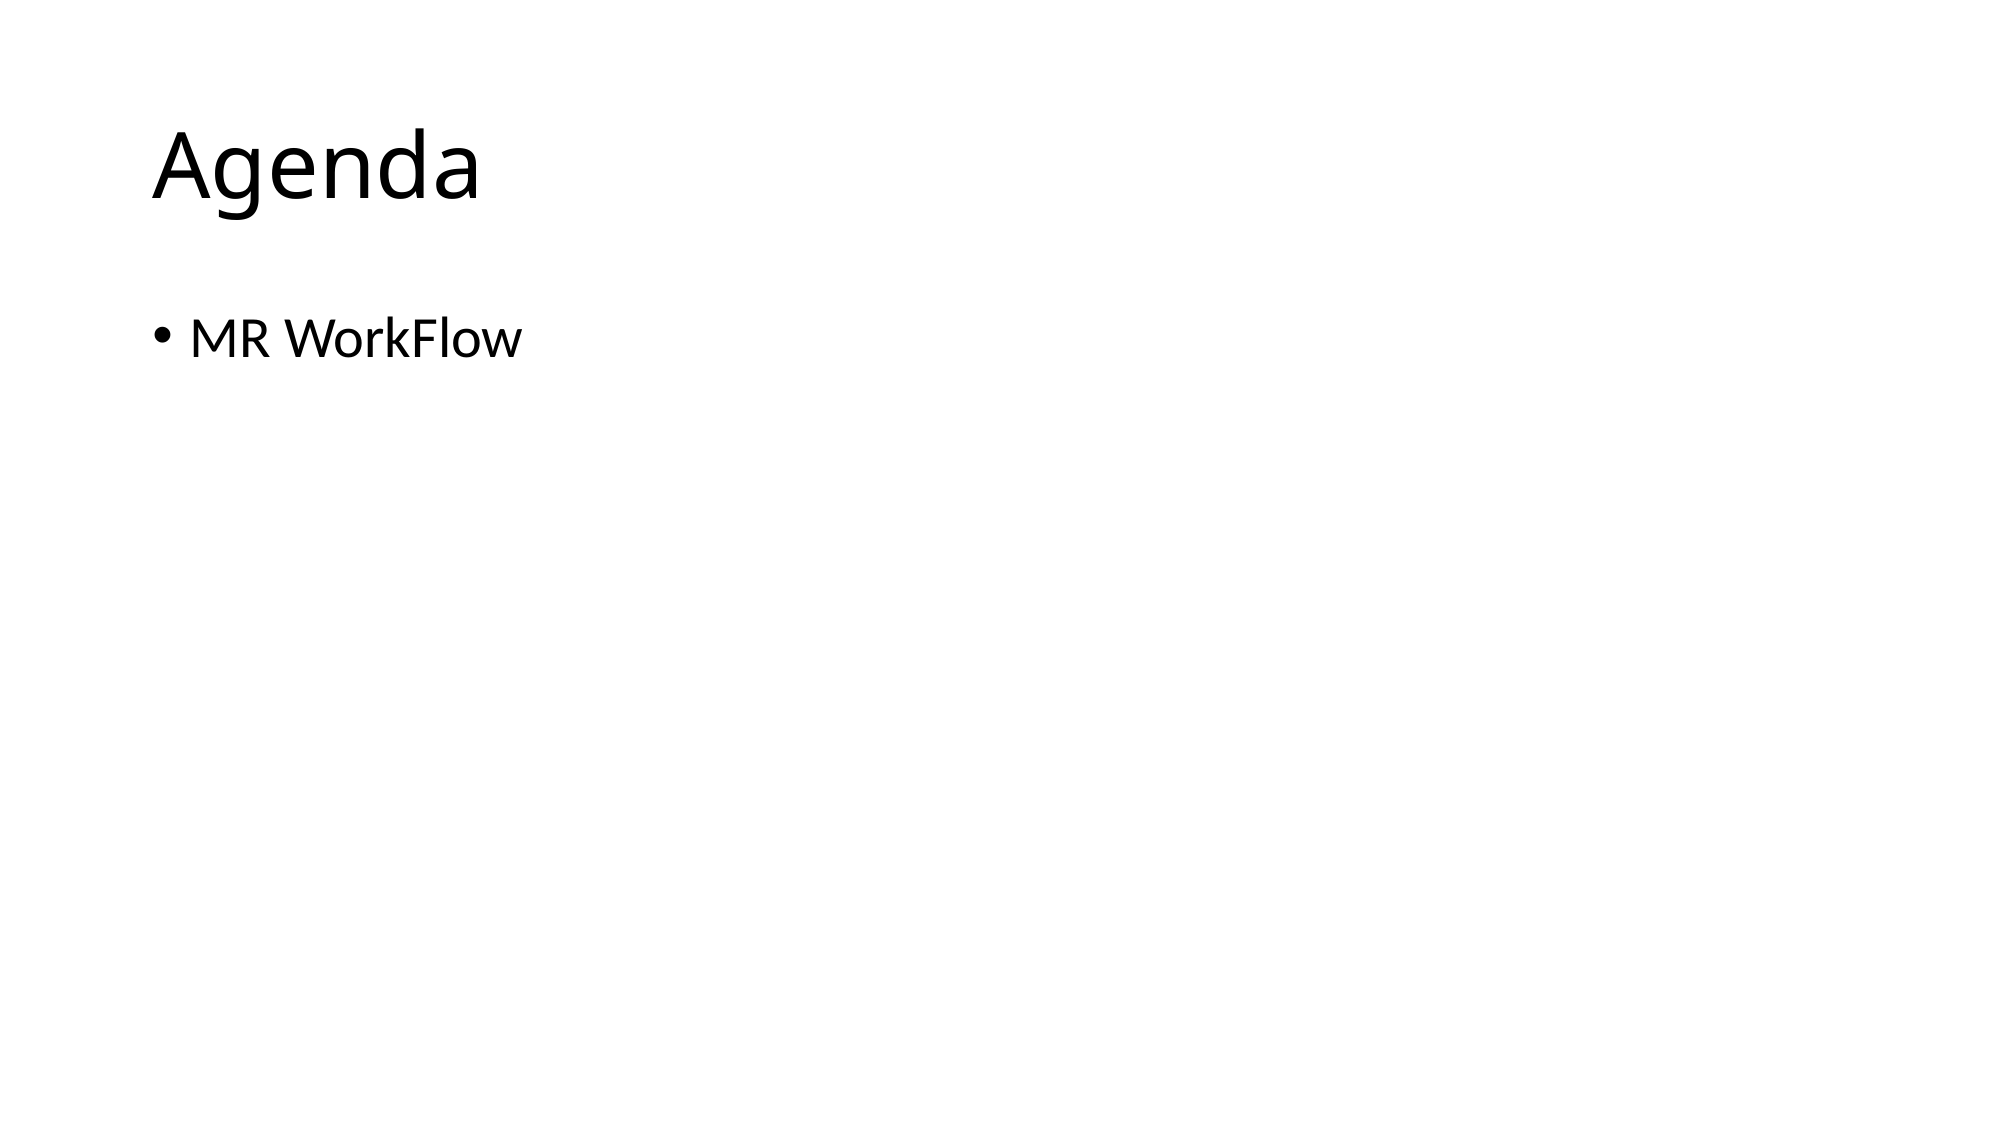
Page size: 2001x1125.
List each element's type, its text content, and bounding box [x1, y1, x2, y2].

title Agenda [137, 59, 1863, 278]
list MR WorkFlow [137, 299, 1863, 1014]
